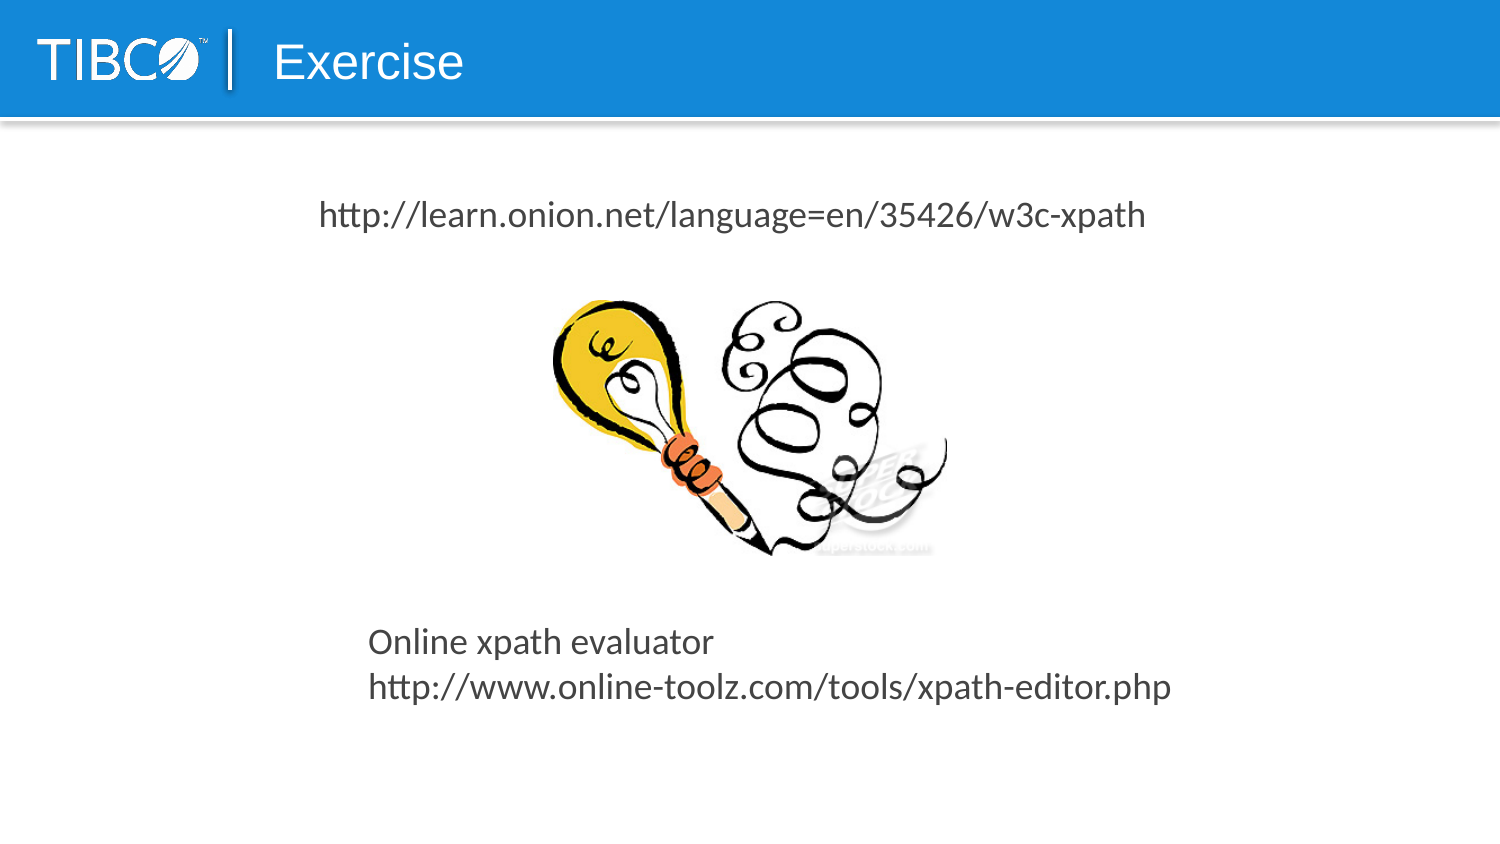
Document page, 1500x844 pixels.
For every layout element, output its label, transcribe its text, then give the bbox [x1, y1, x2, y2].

text_box Online xpath evaluator http://www.online-toolz.com/tools/xpath-editor.php [353, 609, 1188, 715]
text_box http://learn.onion.net/language=en/35426/w3c-xpath [303, 182, 1197, 243]
title Exercise [258, 0, 1425, 120]
picture [552, 300, 948, 556]
